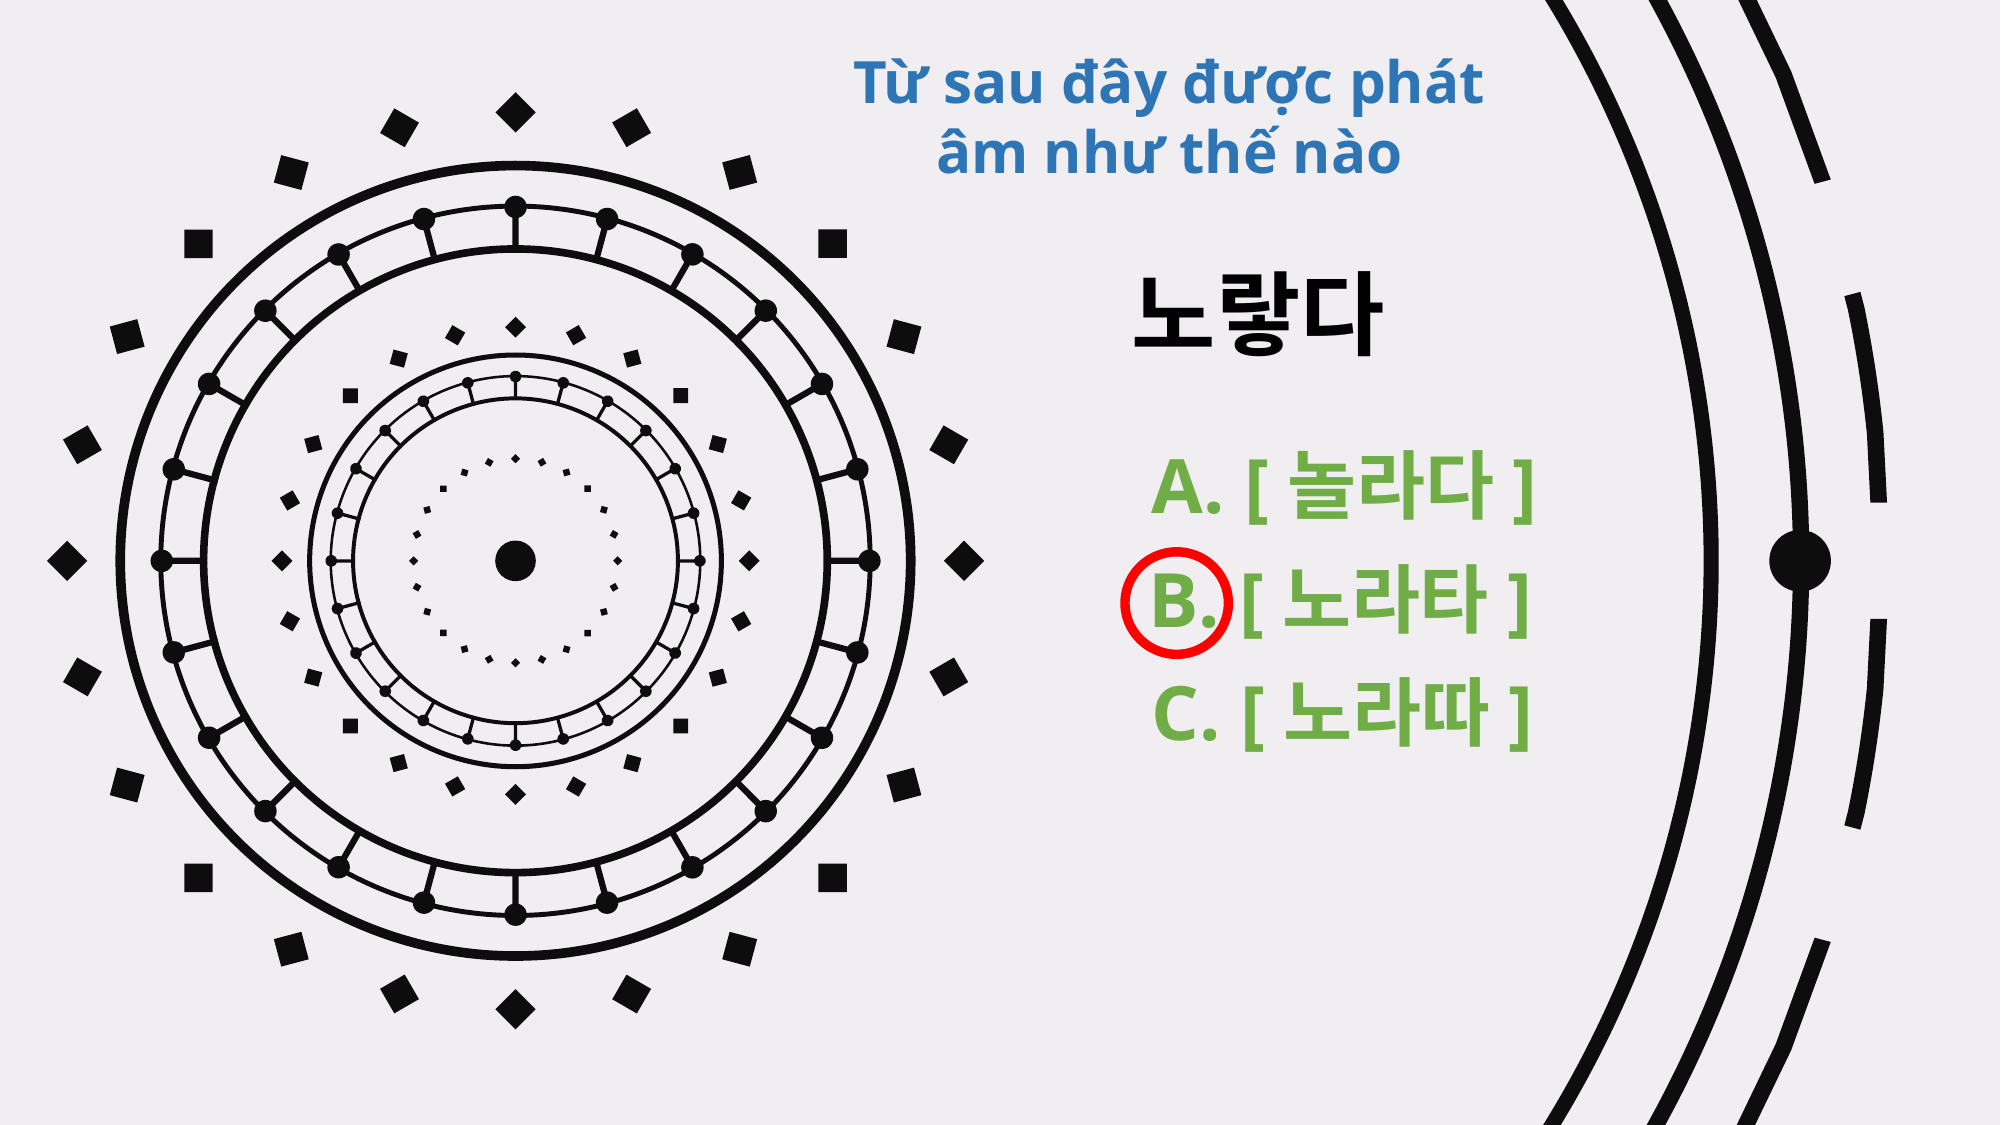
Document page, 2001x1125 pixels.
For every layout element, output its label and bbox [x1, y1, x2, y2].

text_box [1843, 617, 1889, 831]
text_box [1831, 190, 2000, 919]
text_box [1843, 290, 1889, 504]
text_box [0, 0, 1831, 1125]
